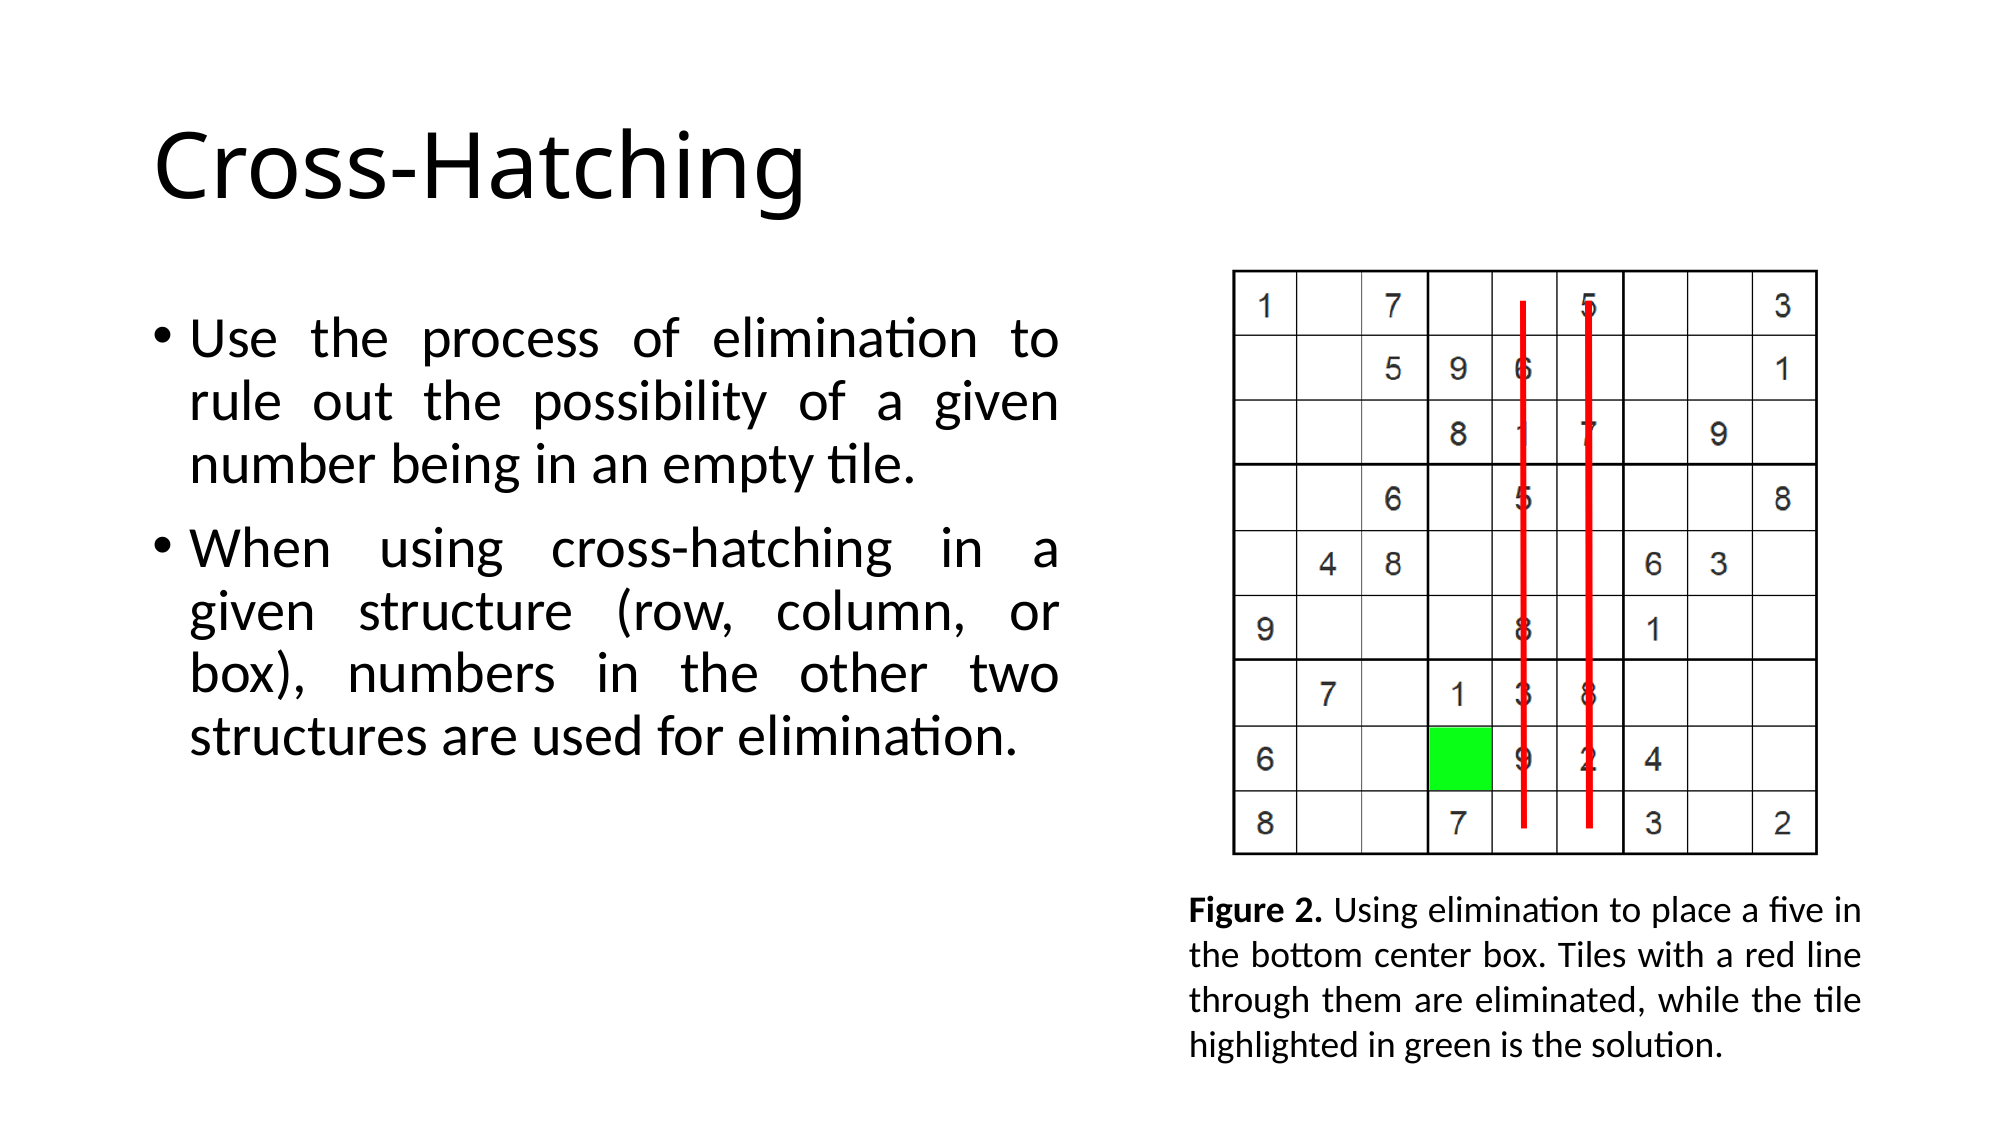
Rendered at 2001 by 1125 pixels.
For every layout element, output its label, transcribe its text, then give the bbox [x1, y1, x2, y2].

text_box Figure 2. Using elimination to place a five in the bottom center box. Tiles with a red line through them are eliminated, while the tile highlighted in green is the solution. [1174, 877, 1878, 1072]
title Cross-Hatching [137, 59, 1863, 278]
picture [1226, 262, 1825, 863]
list Use the process of elimination to rule out the possibility of a given number being in an empty tile. When using cross-hatching in a given structure (row, column, or box), numbers in the other two structures are used for elimination. [137, 299, 1076, 1014]
